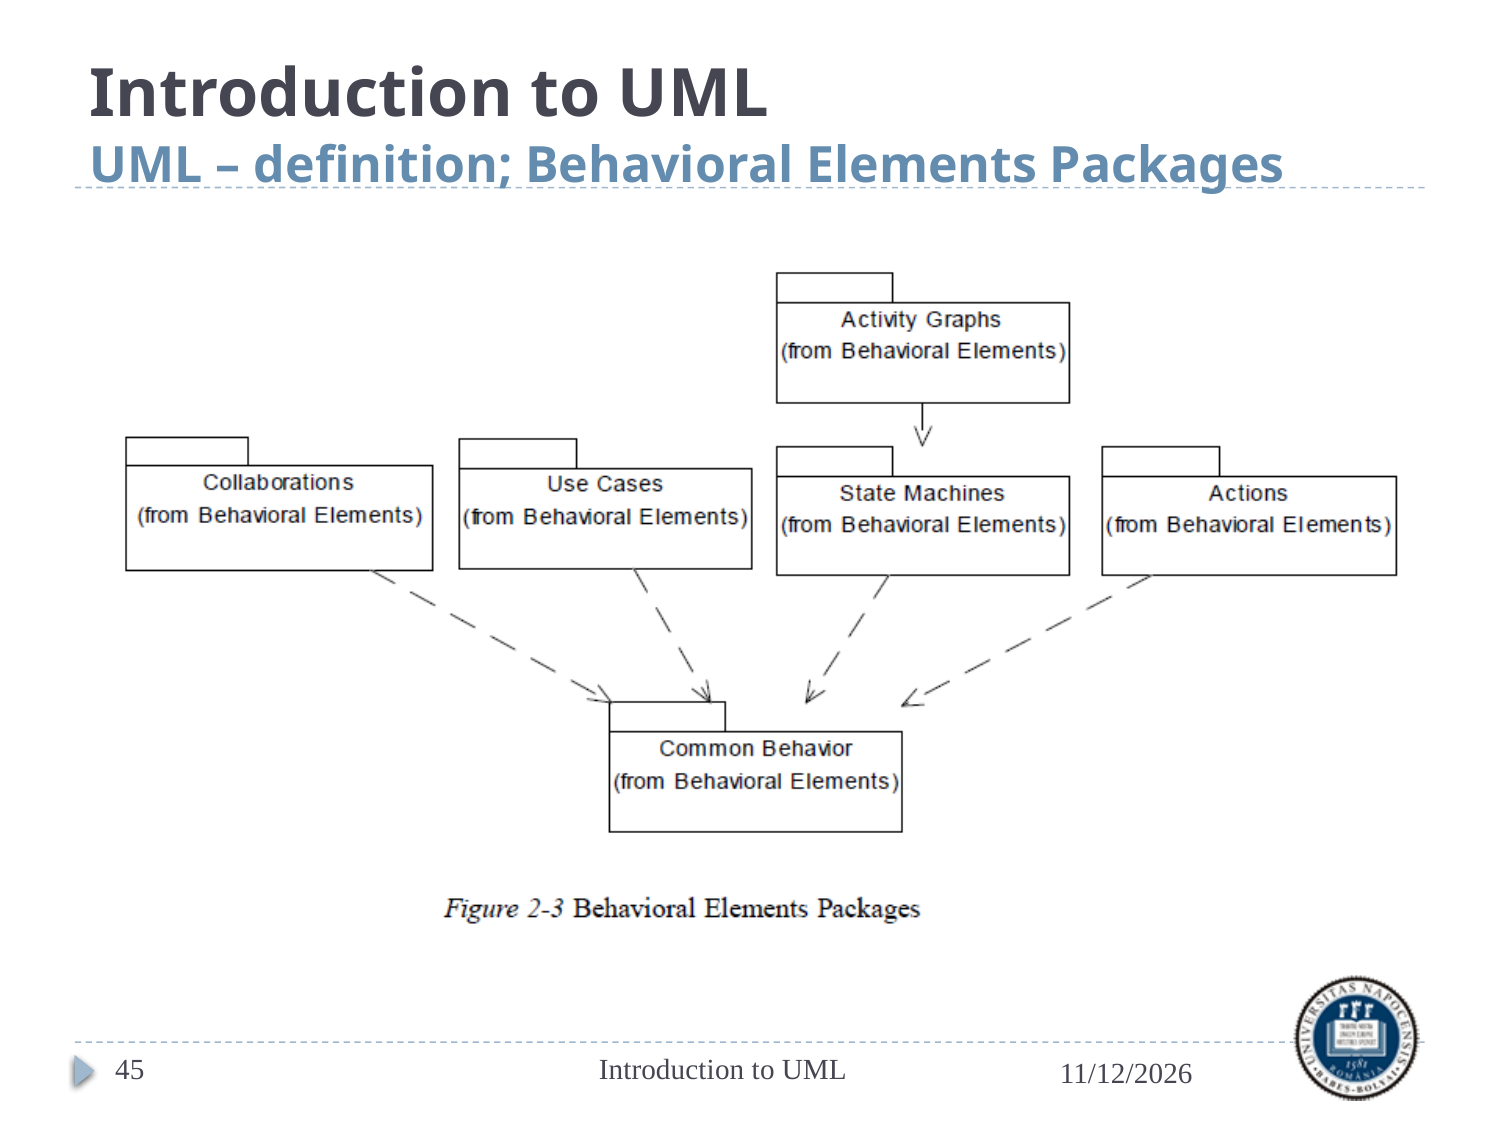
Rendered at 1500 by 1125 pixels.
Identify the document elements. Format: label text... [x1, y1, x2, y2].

picture [1293, 975, 1420, 1046]
slide_number 45 [100, 1042, 313, 1103]
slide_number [1045, 1046, 1421, 1107]
text_box UML – definition; Behavioral Elements Packages [75, 125, 1447, 201]
title Introduction to UML [75, 37, 1425, 125]
footer Introduction to UML [395, 1042, 1051, 1103]
picture [88, 260, 1424, 941]
